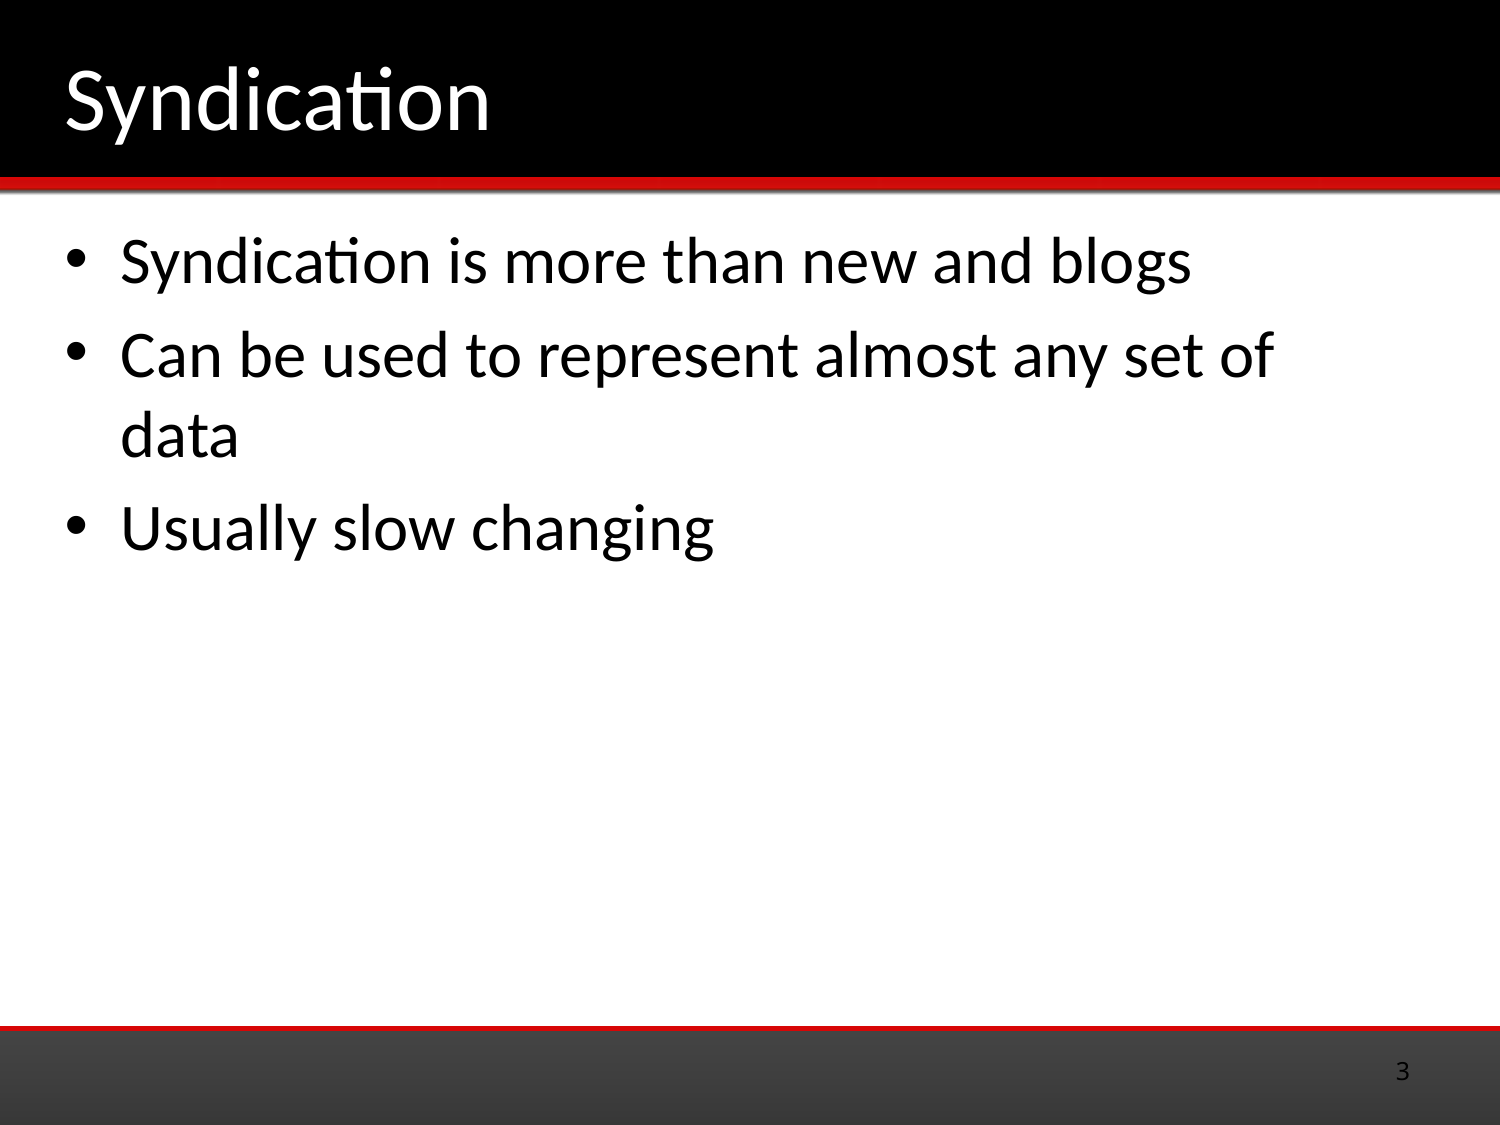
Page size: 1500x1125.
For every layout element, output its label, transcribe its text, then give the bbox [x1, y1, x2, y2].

picture [0, 177, 1500, 200]
picture [0, 1024, 1500, 1125]
title Syndication [49, 0, 838, 188]
slide_number 3 [1074, 1042, 1425, 1103]
list Syndication is more than new and blogs Can be used to represent almost any set of data Usually slow changing [49, 209, 1425, 963]
